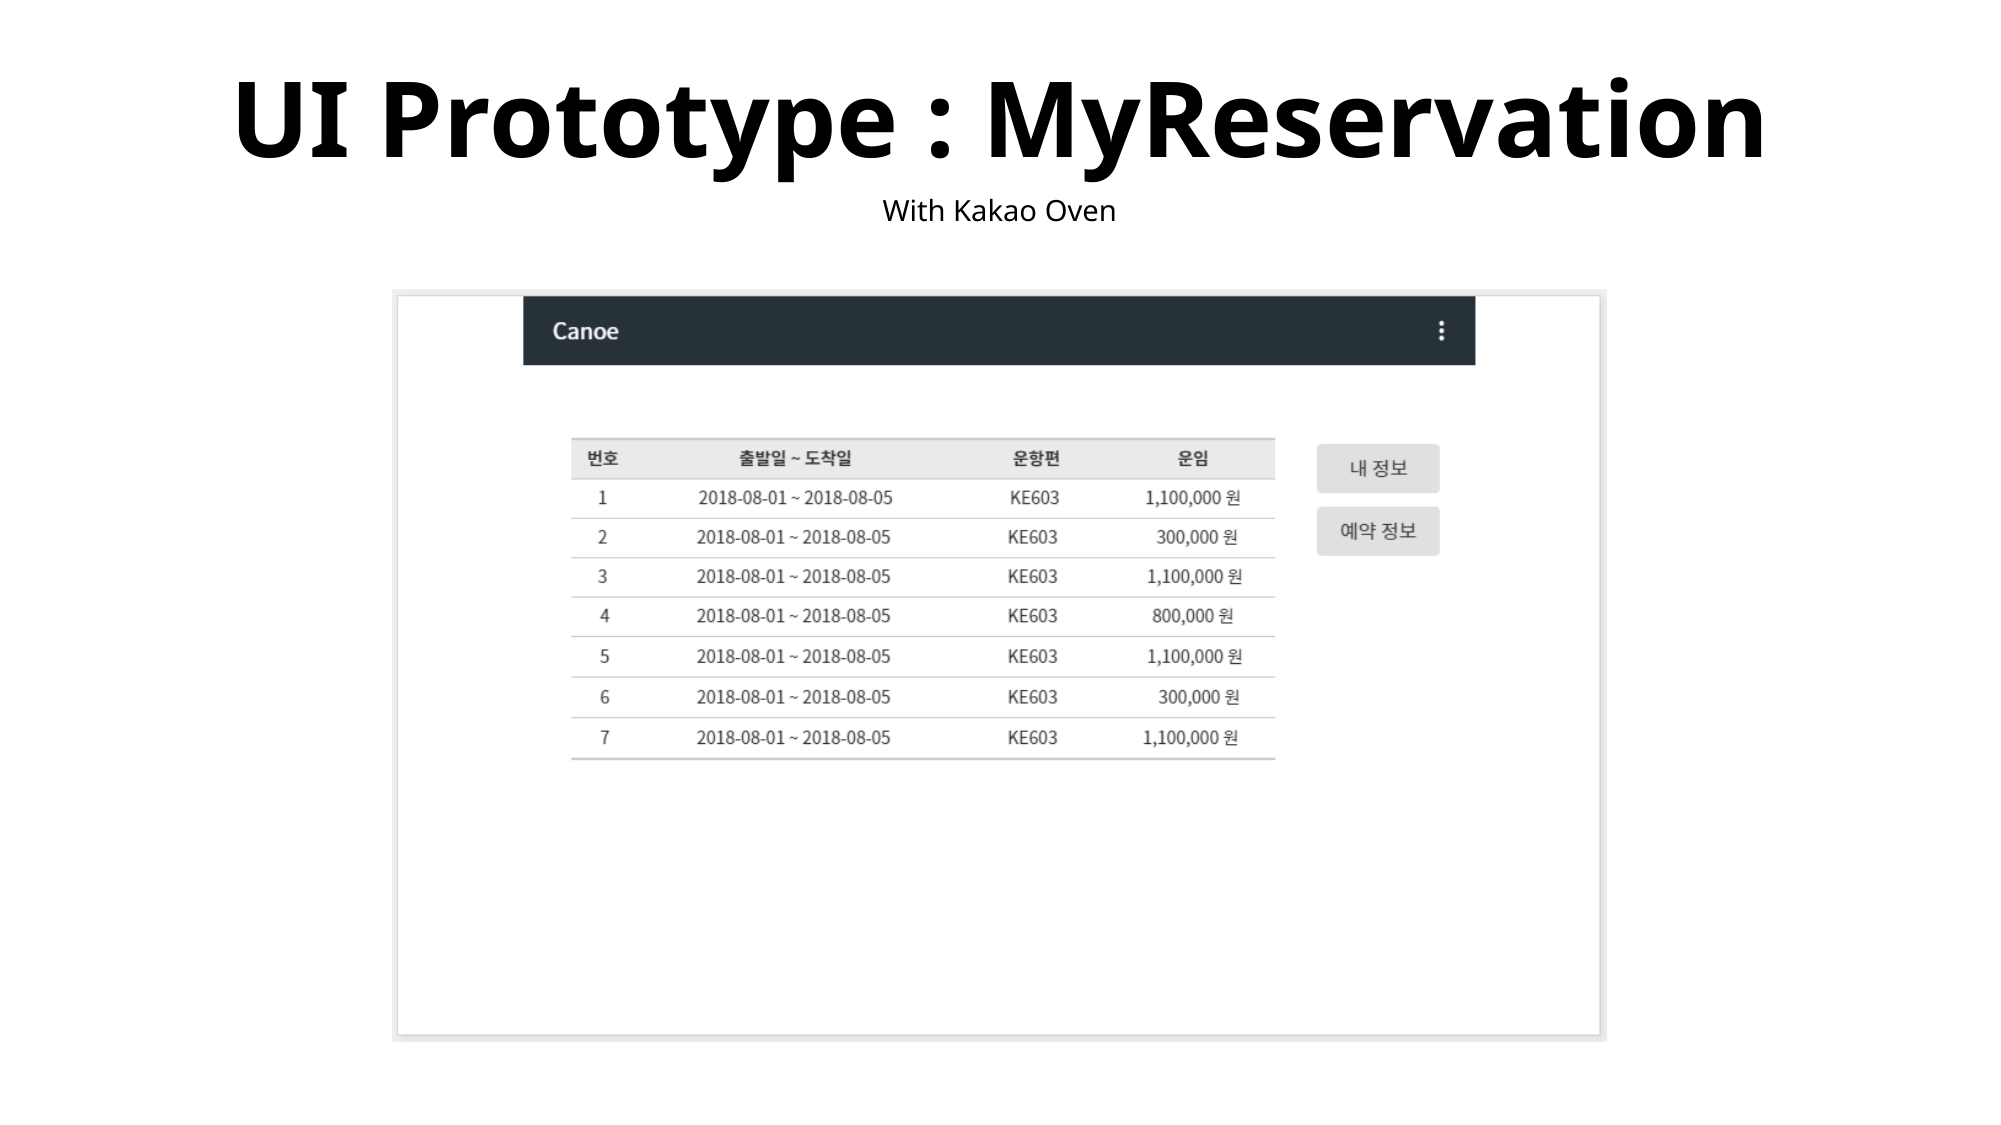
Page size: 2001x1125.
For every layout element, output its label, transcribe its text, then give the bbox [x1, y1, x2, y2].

text_box With Kakao Oven [675, 184, 1325, 234]
picture [391, 289, 1607, 1042]
title UI Prototype : MyReservation [150, 42, 1851, 186]
